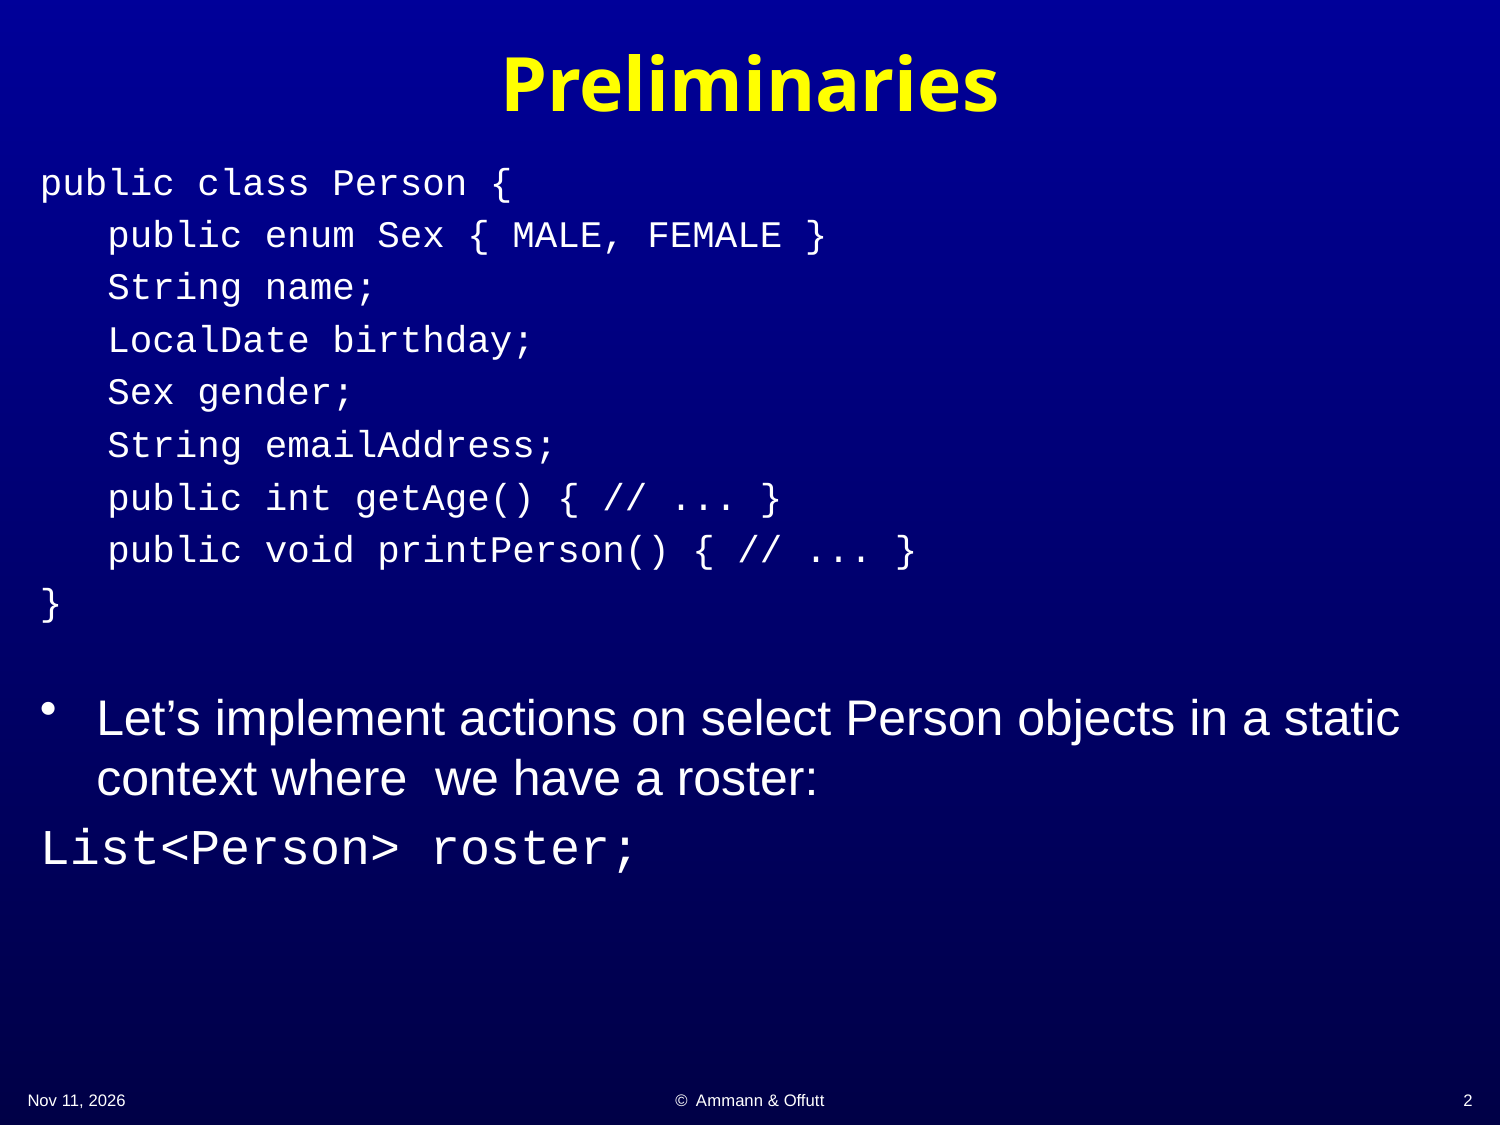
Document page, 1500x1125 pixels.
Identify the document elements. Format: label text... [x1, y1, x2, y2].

title Preliminaries [12, 12, 1488, 151]
list public class Person { public enum Sex { MALE, FEMALE } String name; LocalDate birthday; Sex gender; String emailAddress; public int getAge() { // ... } public void printPerson() { // ... } } Let’s implement actions on select Person objects in a static context where we have a roster: List<Person> roster; [24, 149, 1476, 1076]
footer © Ammann & Offutt [512, 1074, 988, 1125]
slide_number 24-Oct-18 [12, 1074, 326, 1125]
slide_number 2 [1174, 1074, 1488, 1125]
